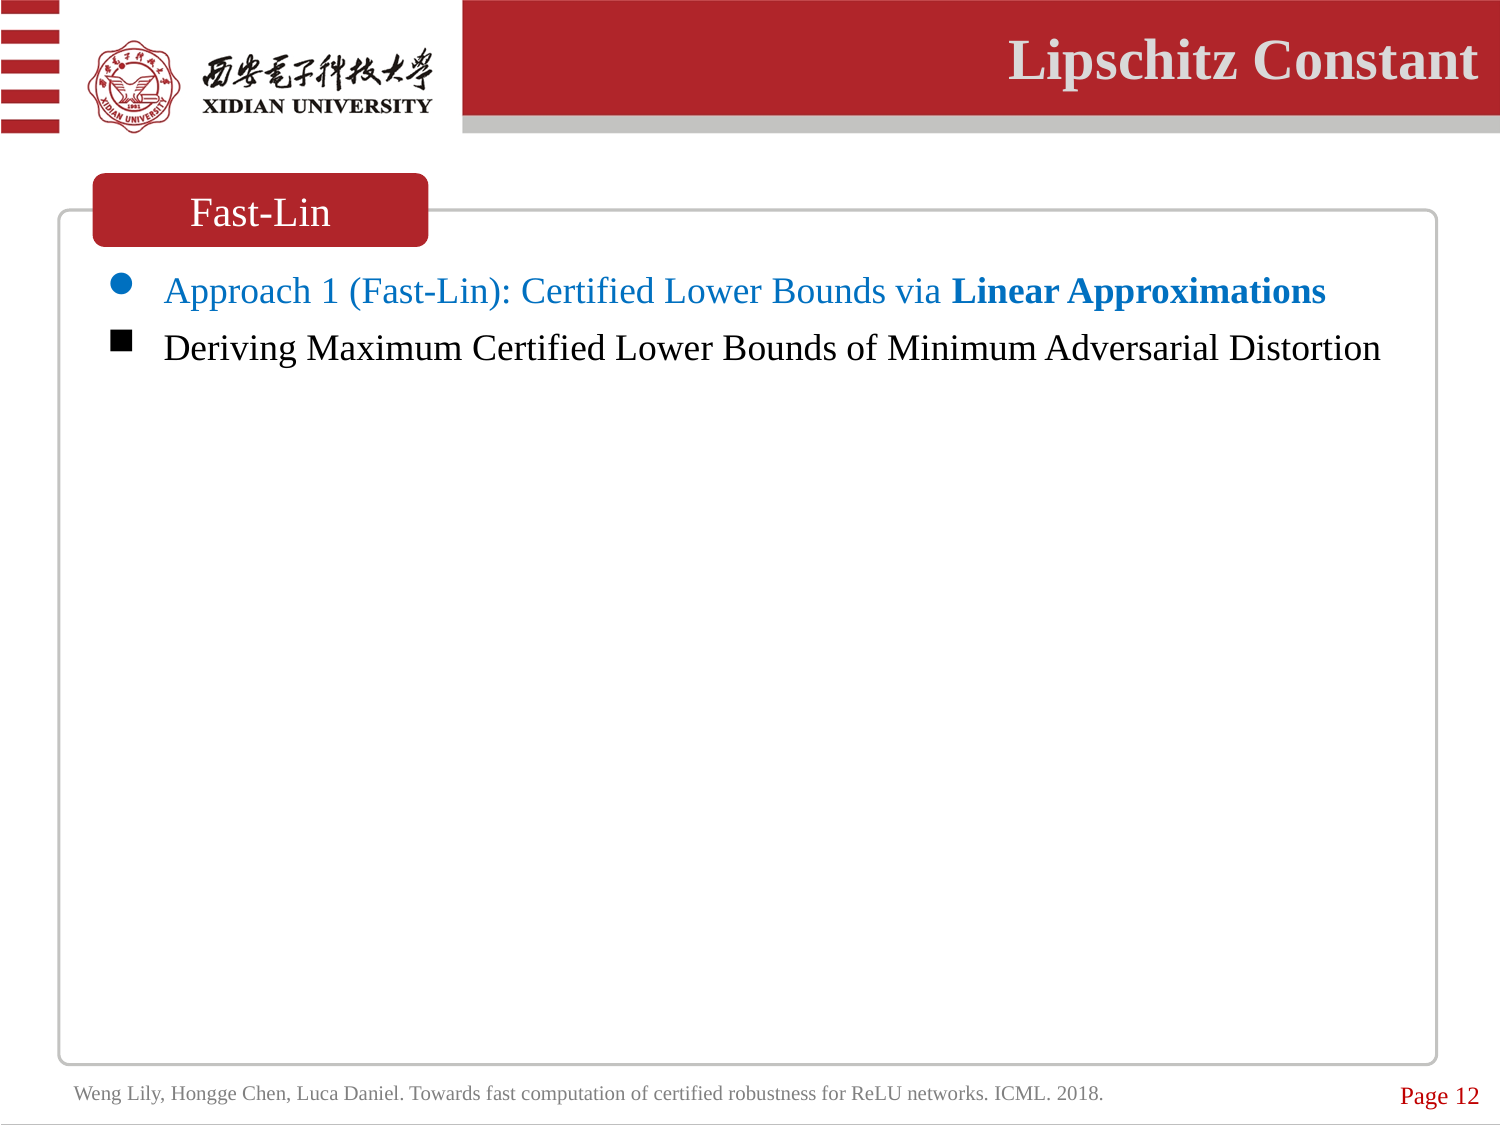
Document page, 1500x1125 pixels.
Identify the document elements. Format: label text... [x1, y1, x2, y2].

text_box Approach 1 (Fast-Lin): Certified Lower Bounds via Linear Approximations Deriving Maximum Certified Lower Bounds of Minimum Adversarial Distortion [92, 258, 1400, 433]
text_box Fast-Lin [92, 173, 429, 247]
text_box Lipschitz Constant [466, 19, 1499, 102]
text_box [58, 210, 1437, 1065]
slide_number Page 12 [1144, 1064, 1495, 1125]
text_box Weng Lily, Hongge Chen, Luca Daniel. Towards fast computation of certified robustness for ReLU networks. ICML. 2018. [58, 1071, 1400, 1112]
picture [0, 0, 1500, 1125]
